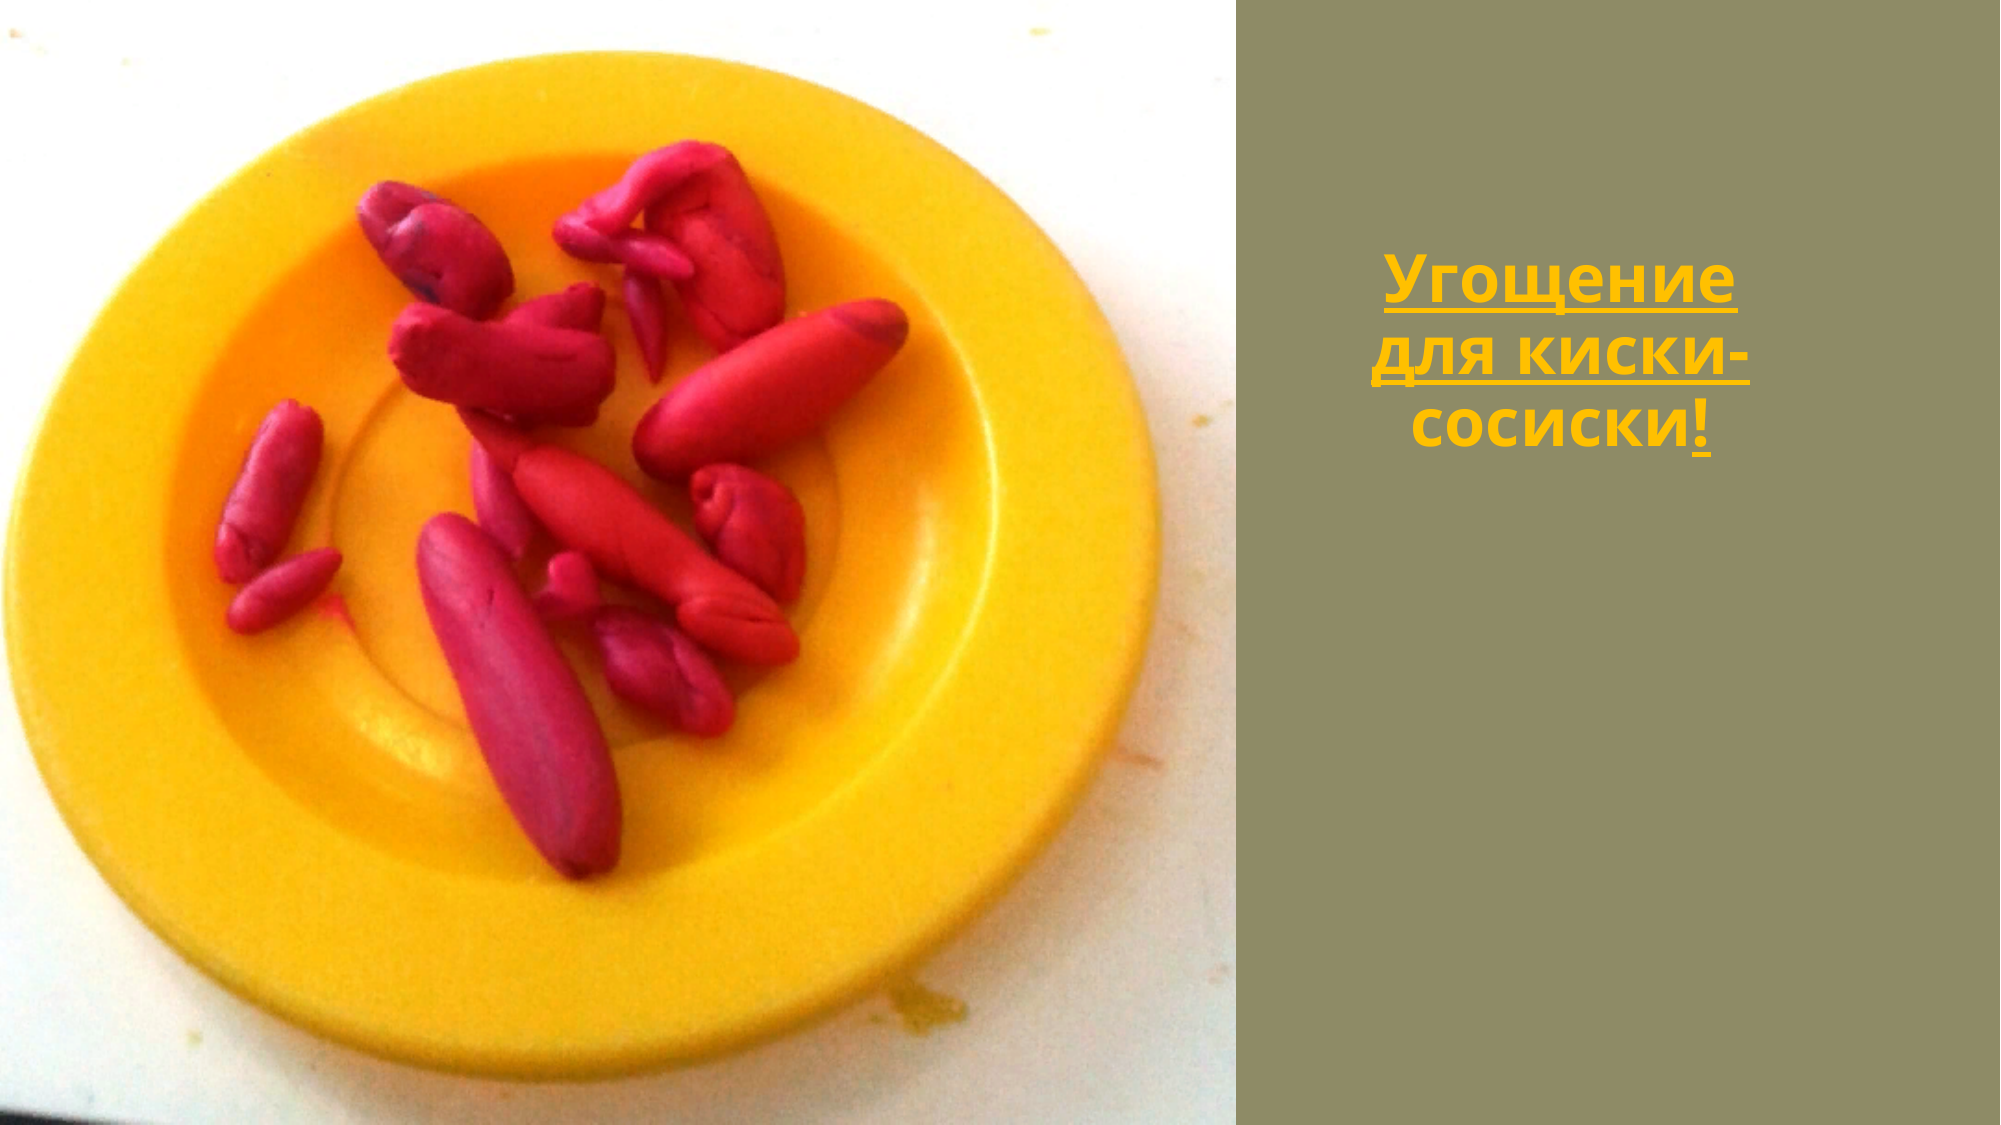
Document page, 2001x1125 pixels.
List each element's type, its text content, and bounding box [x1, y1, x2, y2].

text_box [1236, 0, 2000, 1125]
picture [0, 0, 1236, 1125]
title Угощение для киски- сосиски! [1337, 104, 1784, 602]
